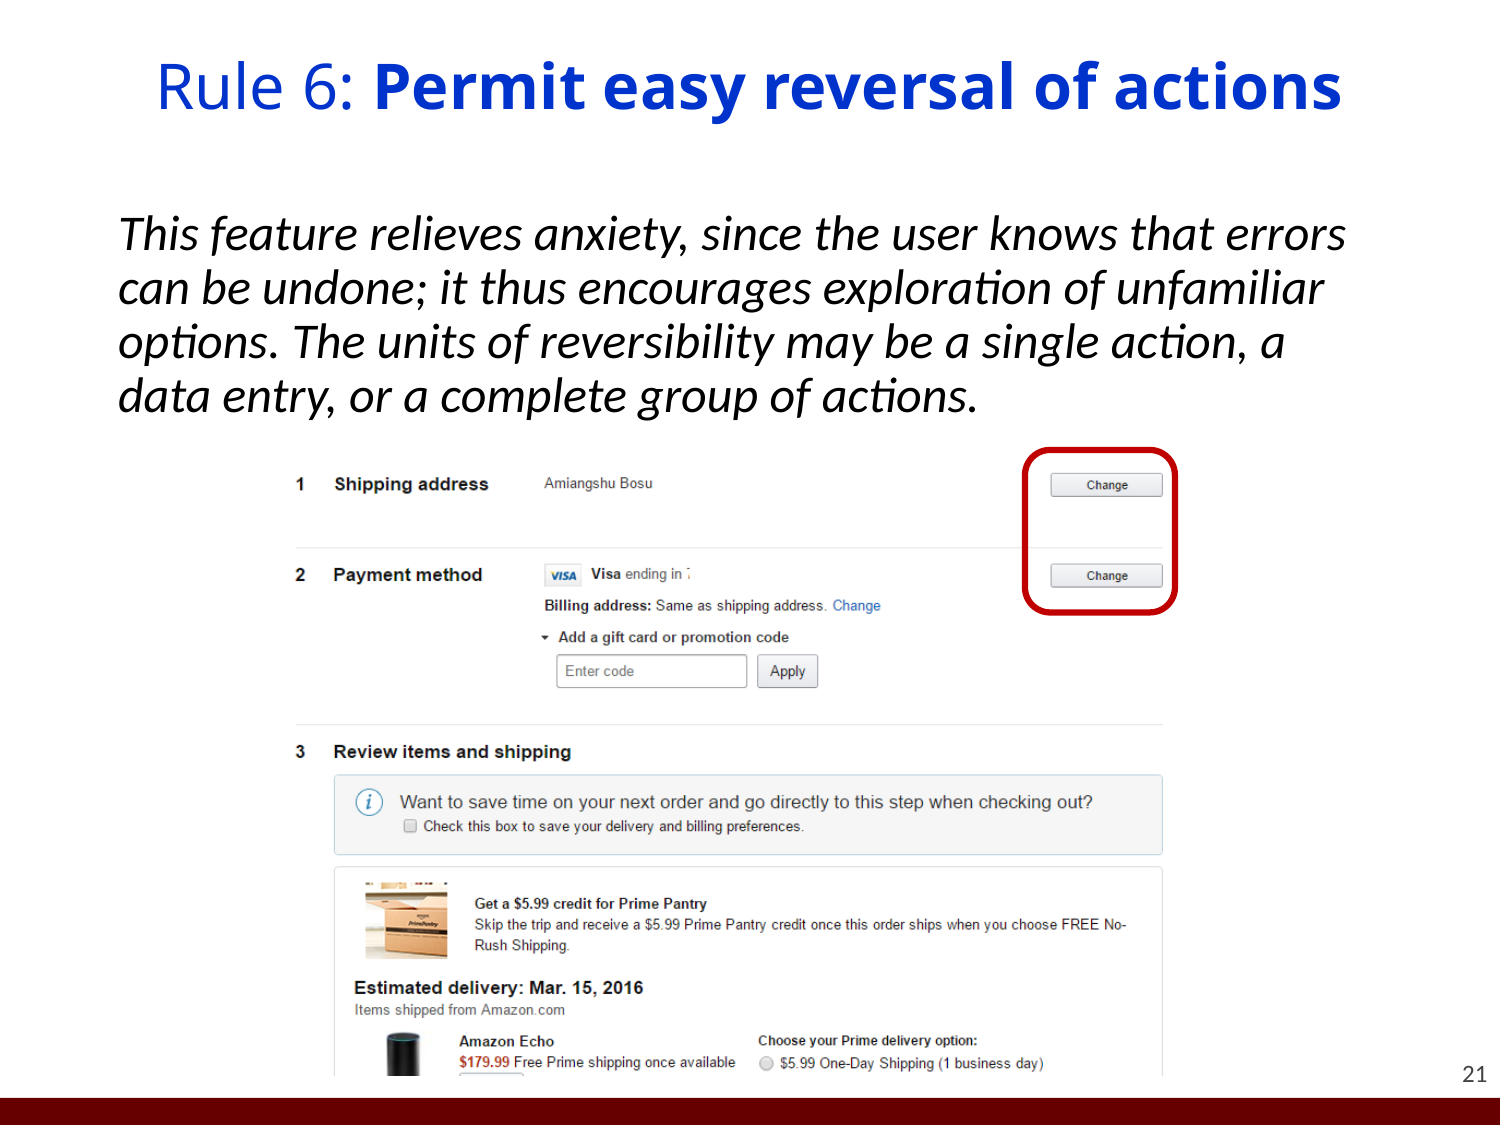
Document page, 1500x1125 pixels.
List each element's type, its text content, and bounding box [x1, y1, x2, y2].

list This feature relieves anxiety, since the user knows that errors can be undone; it thus encourages exploration of unfamiliar options. The units of reversibility may be a single action, a data entry, or a complete group of actions. [103, 199, 1397, 463]
text_box [1027, 448, 1173, 462]
picture [287, 462, 1175, 1076]
title Rule 6: Permit easy reversal of actions [103, 18, 1397, 160]
